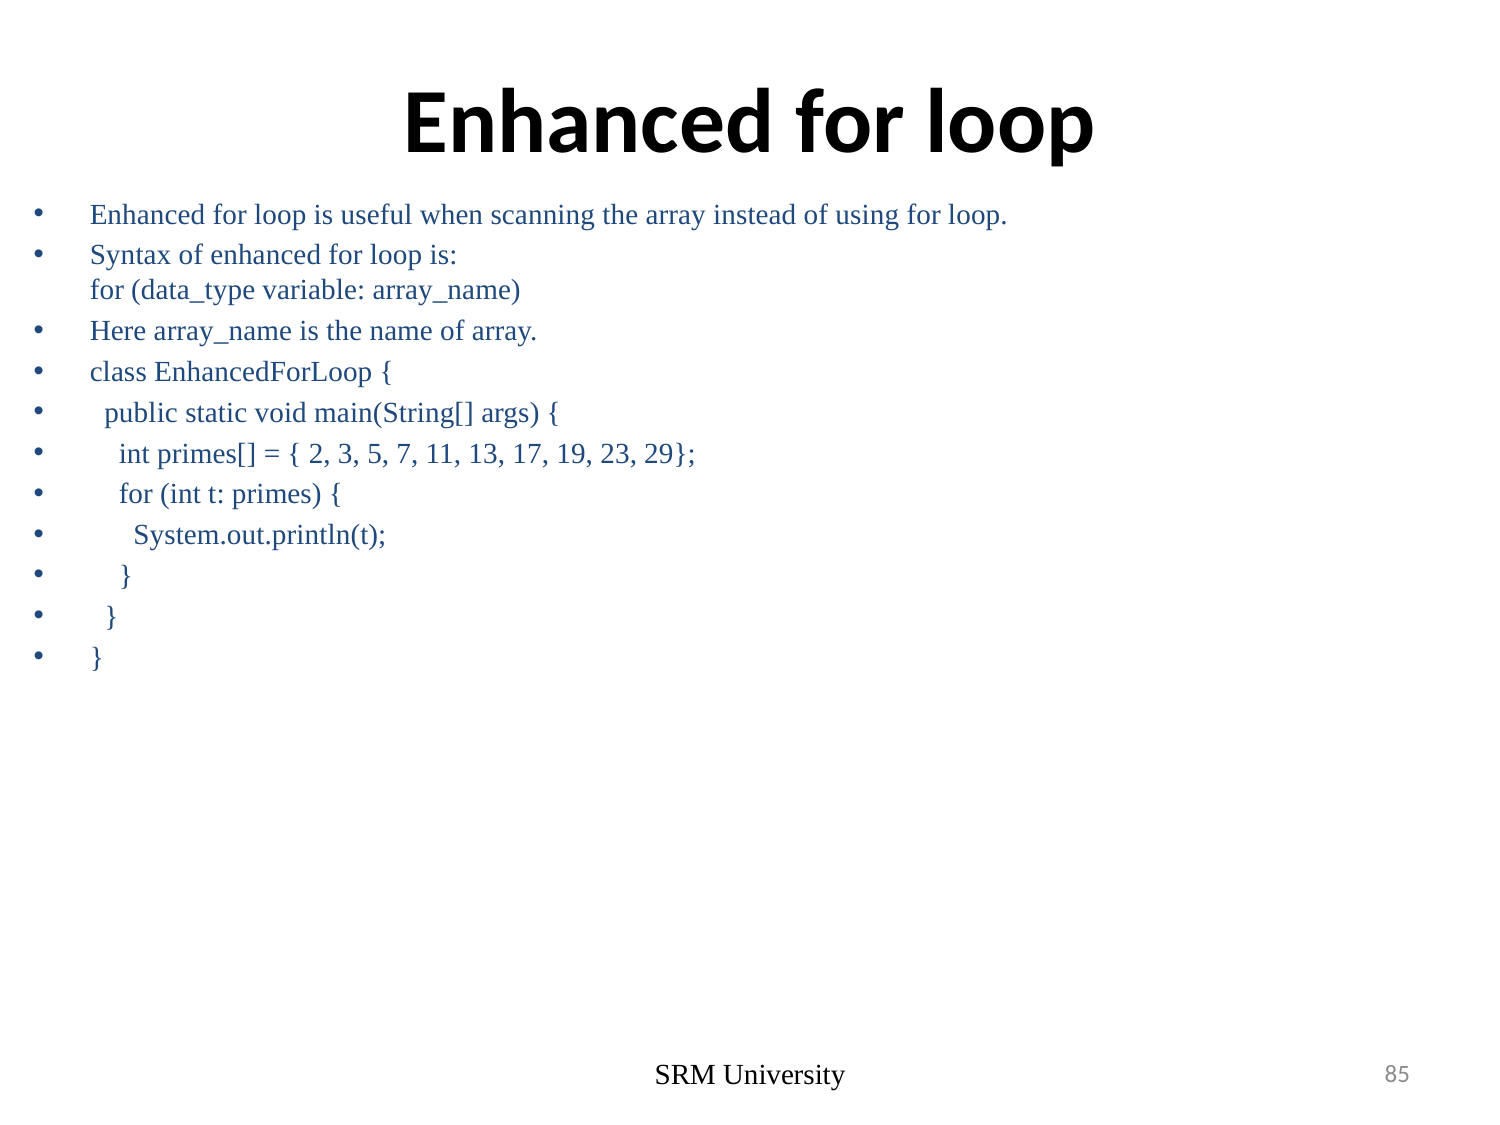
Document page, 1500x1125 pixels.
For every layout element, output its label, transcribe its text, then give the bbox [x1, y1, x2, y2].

title Enhanced for loop [149, 45, 1351, 187]
slide_number 85 [1074, 1042, 1425, 1103]
list Enhanced for loop is useful when scanning the array instead of using for loop. Syntax of enhanced for loop is: for (data_type variable: array_name) Here array_name is the name of array. class EnhancedForLoop { public static void main(String[] args) { int primes[] = { 2, 3, 5, 7, 11, 13, 17, 19, 23, 29}; for (int t: primes) { System.out.println(t); } } } [18, 187, 1444, 1013]
footer SRM University [512, 1042, 988, 1103]
